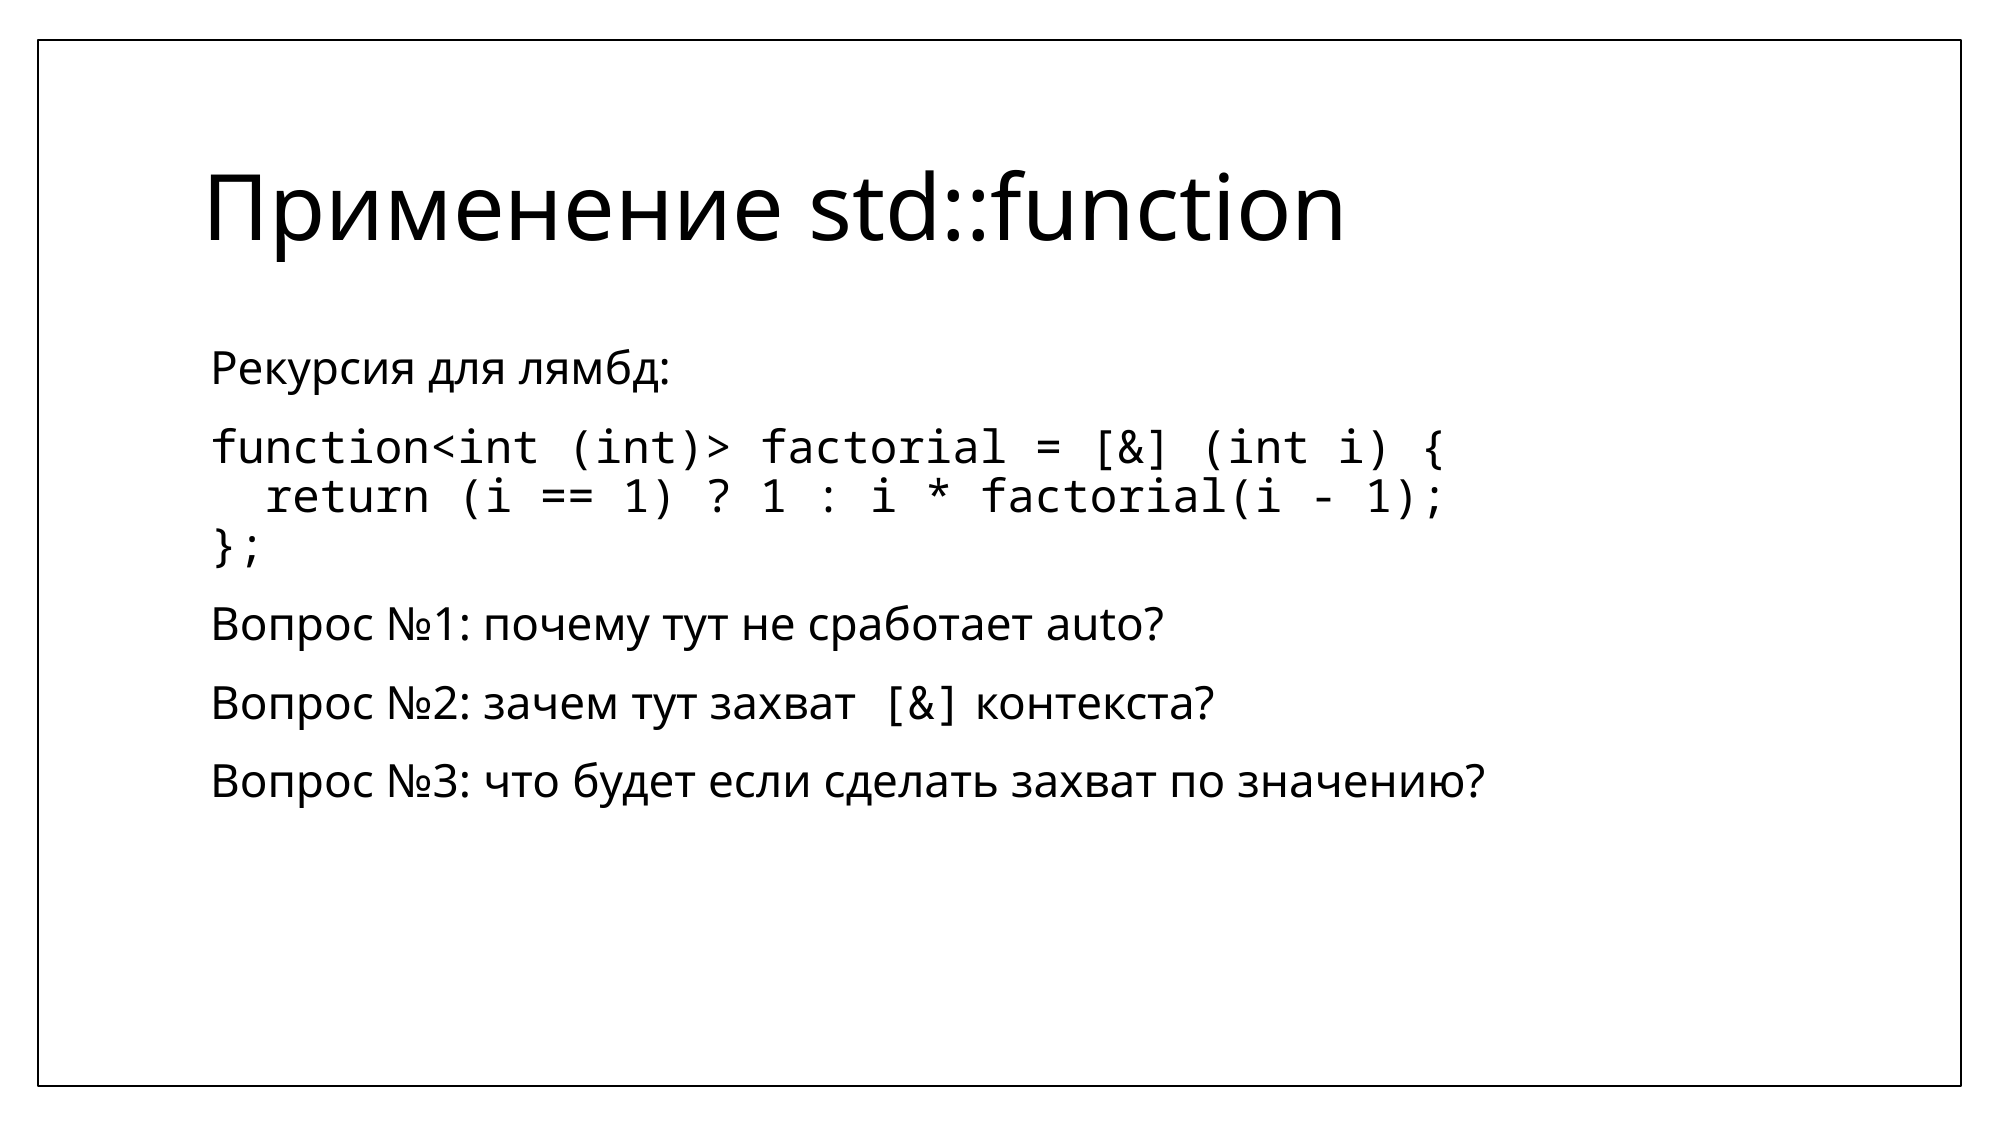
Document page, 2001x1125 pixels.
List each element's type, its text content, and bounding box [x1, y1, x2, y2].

title Применение std::function [187, 99, 1808, 323]
list Рекурсия для лямбд: function<int (int)> factorial = [&] (int i) { return (i == 1) ? 1 : i * factorial(i - 1); }; Вопрос №1: почему тут не сработает auto? Вопрос №2: зачем тут захват [&] контекста? Вопрос №3: что будет если сделать захват по значению? [187, 337, 1808, 1000]
